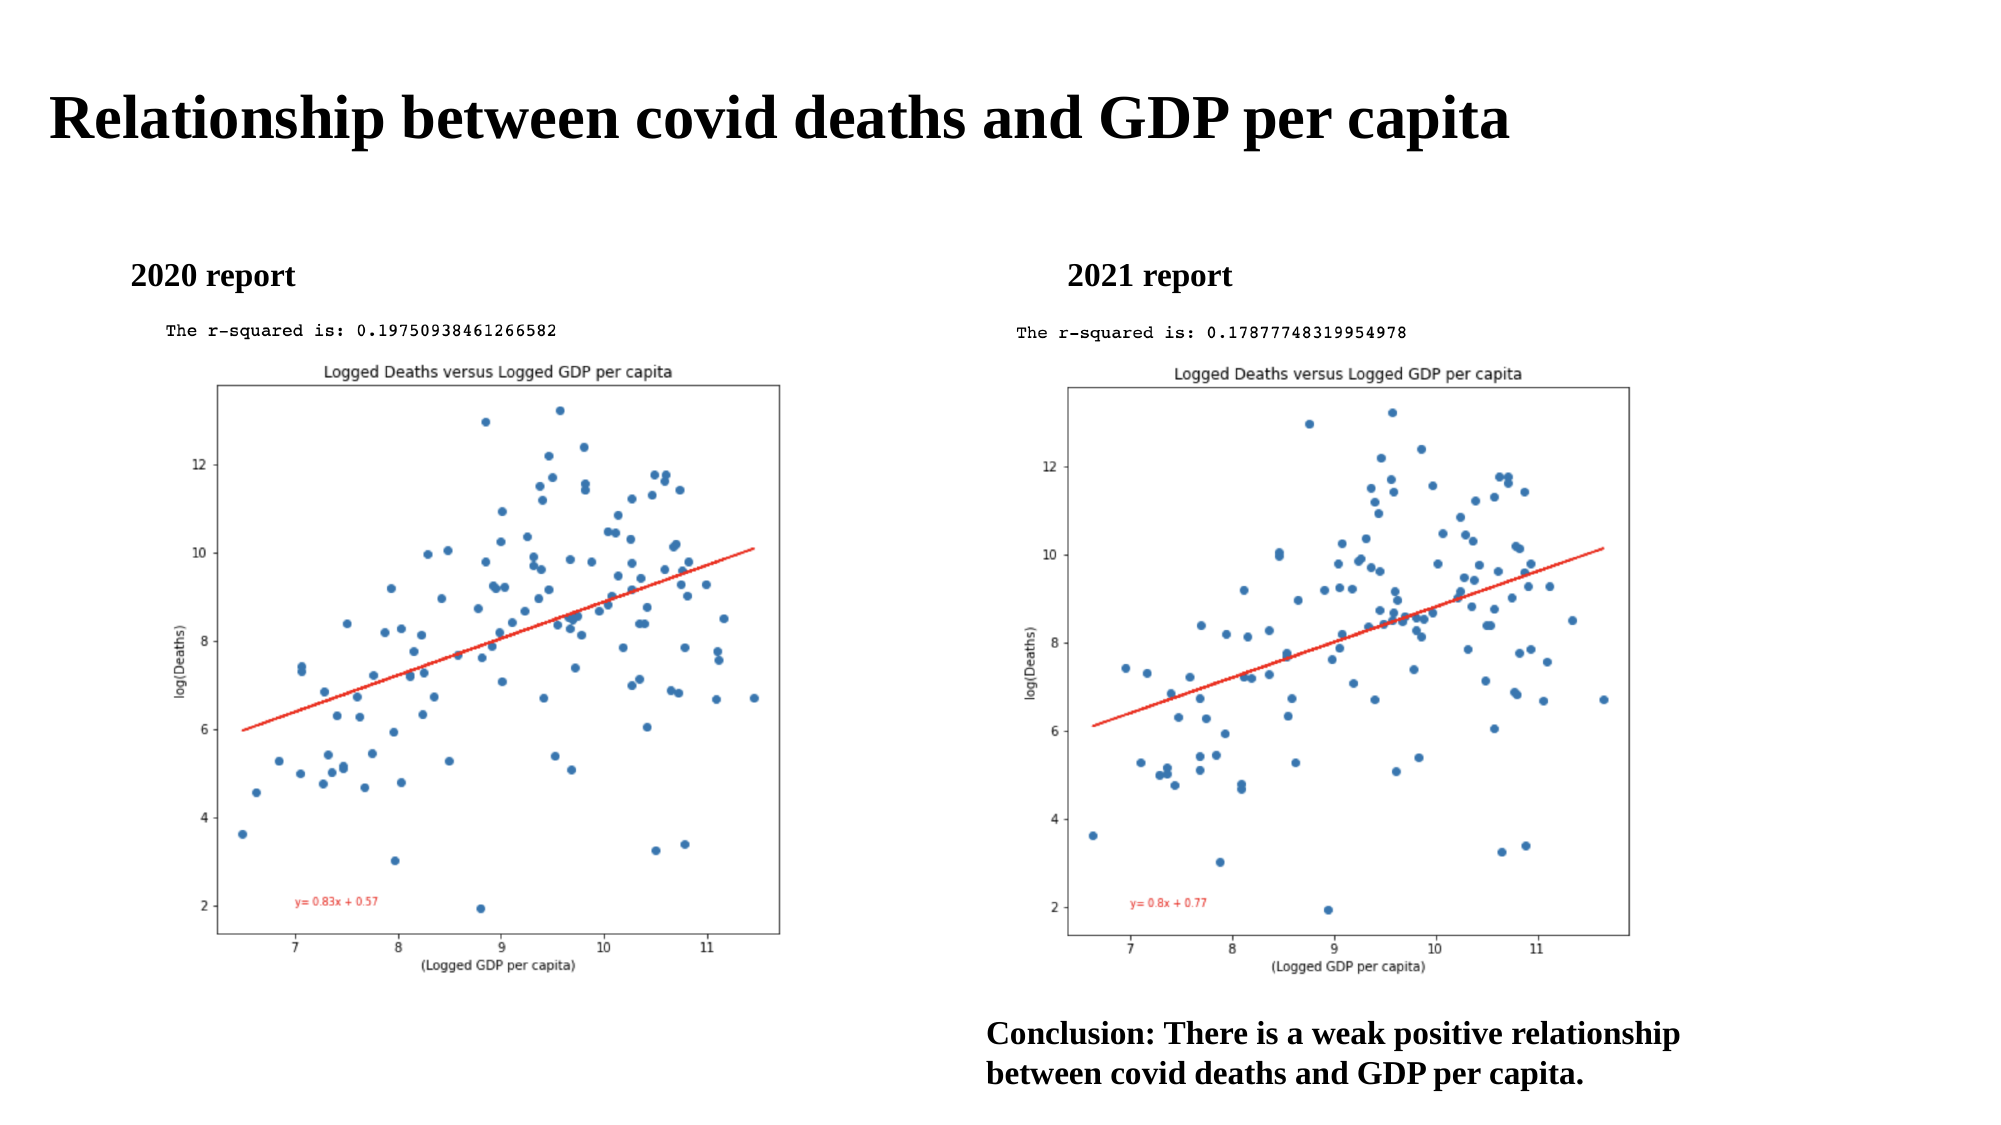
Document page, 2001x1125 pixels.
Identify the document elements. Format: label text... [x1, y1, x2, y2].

text_box Relationship between covid deaths and GDP per capita [34, 10, 1619, 228]
text_box Conclusion: There is a weak positive relationship between covid deaths and GDP per capita. [971, 1003, 1806, 1099]
text_box 2020 report [115, 246, 951, 301]
picture [64, 314, 858, 986]
text_box 2021 report [1052, 246, 1888, 301]
picture [950, 320, 1744, 986]
